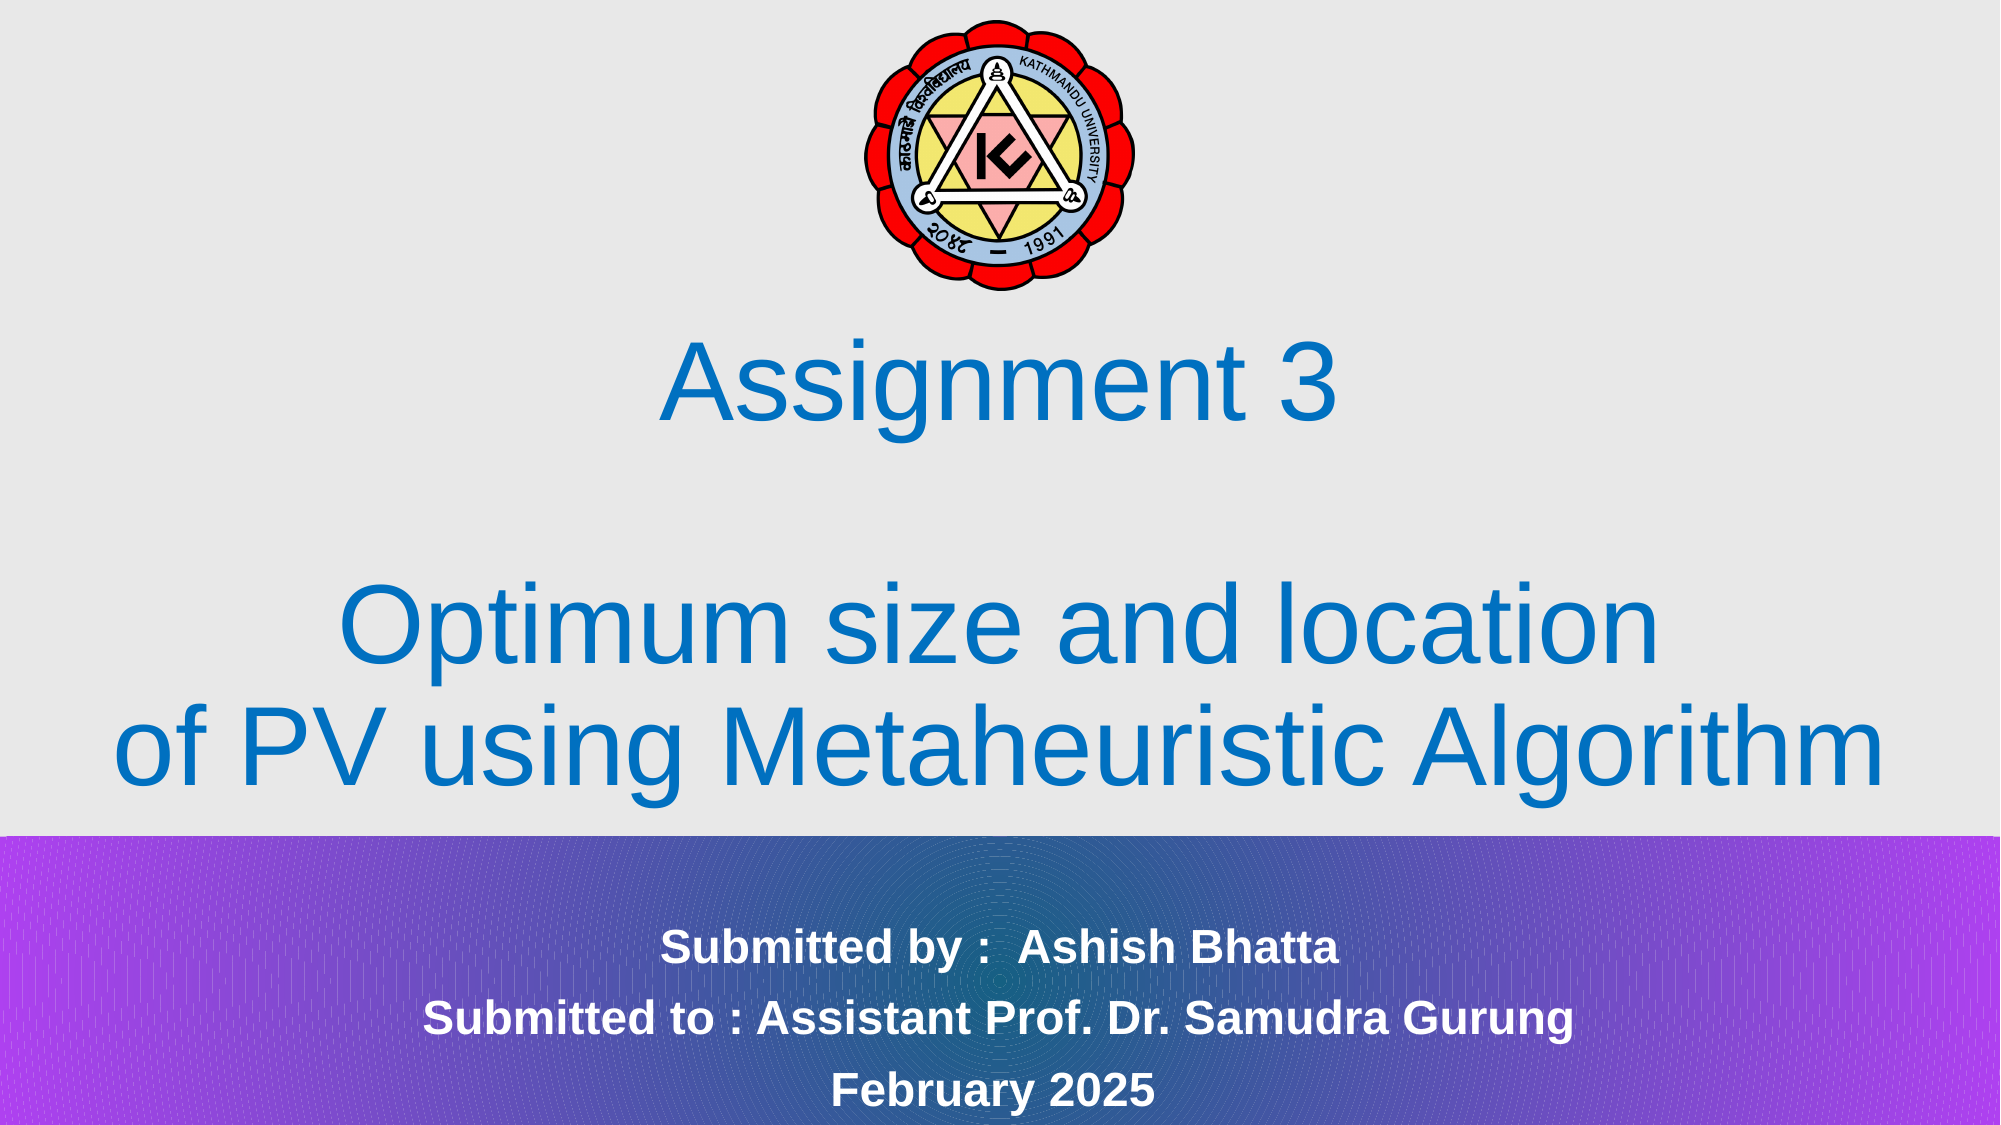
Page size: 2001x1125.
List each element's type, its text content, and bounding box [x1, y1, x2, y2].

title Assignment 3 Optimum size and location of PV using Metaheuristic Algorithm [0, 307, 2000, 818]
picture [864, 20, 1136, 292]
subtitle Submitted by : Ashish Bhatta Submitted to : Assistant Prof. Dr. Samudra Gurung February 2025 [0, 836, 2000, 1125]
